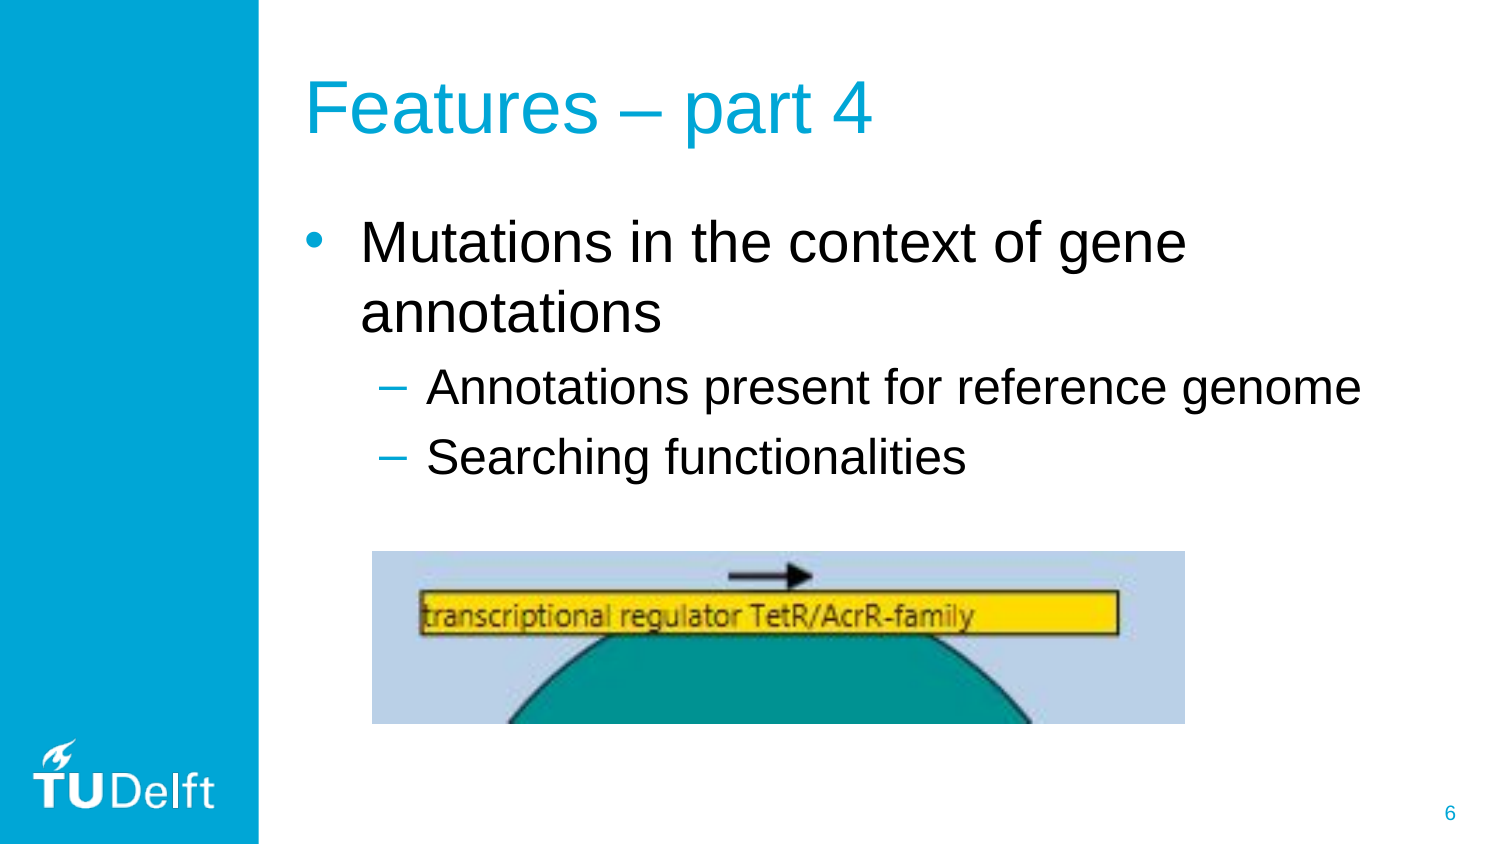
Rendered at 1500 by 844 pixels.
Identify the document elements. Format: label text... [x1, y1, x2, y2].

title Features – part 4 [289, 33, 1455, 175]
picture [372, 551, 1185, 724]
list Mutations in the context of gene annotations Annotations present for reference genome Searching functionalities [289, 196, 1455, 769]
